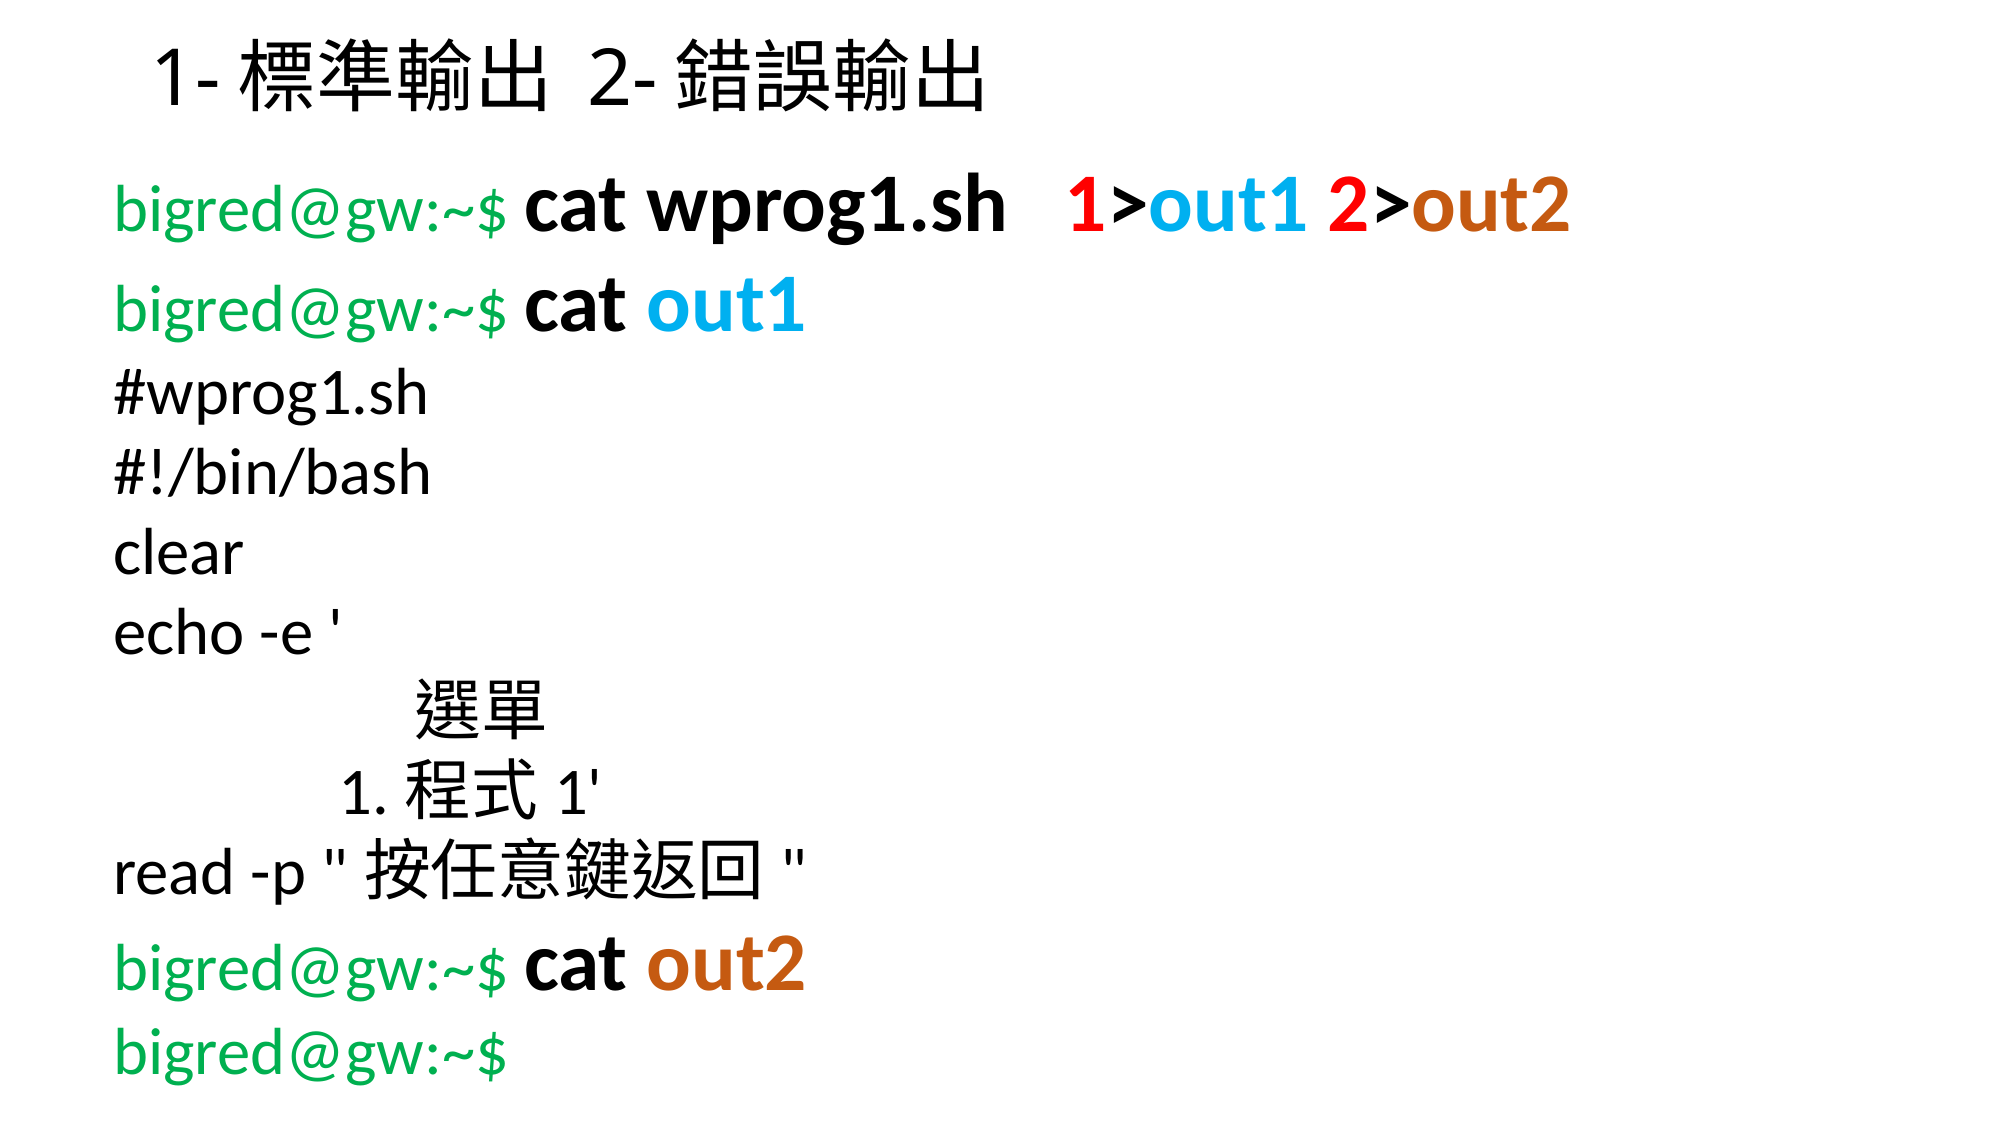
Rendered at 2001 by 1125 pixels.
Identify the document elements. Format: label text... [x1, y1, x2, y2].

title 1-標準輸出 2-錯誤輸出 [135, 29, 1861, 131]
text_box bigred@gw:~$ cat wprog1.sh 1>out1 2>out2 bigred@gw:~$ cat out1 #wprog1.sh #!/bin/bash clear echo -e ' 選單 1.程式1' read -p "按任意鍵返回" bigred@gw:~$ cat out2 bigred@gw:~$ [98, 140, 1770, 1095]
